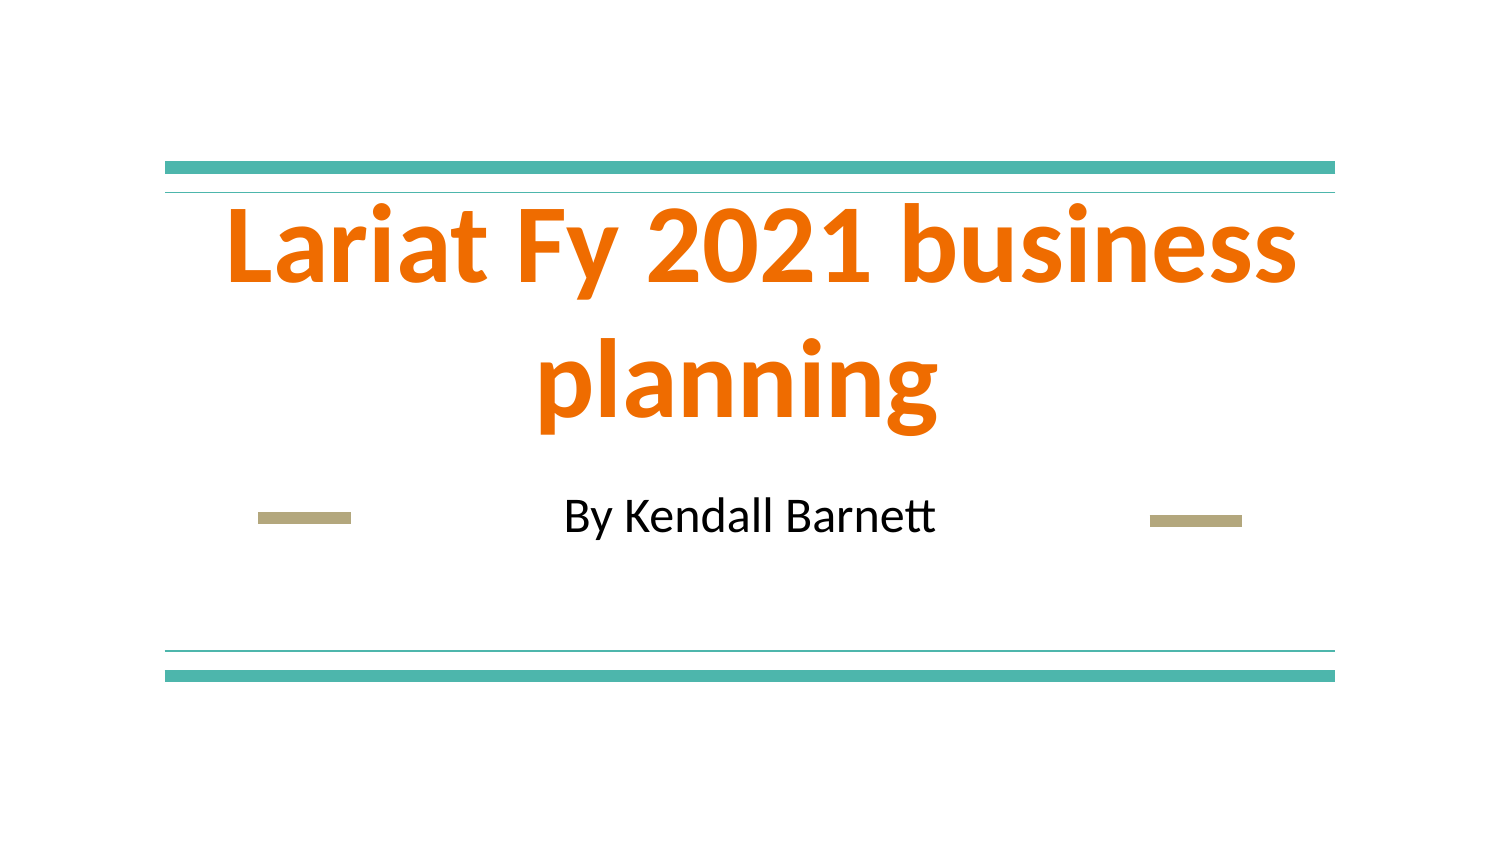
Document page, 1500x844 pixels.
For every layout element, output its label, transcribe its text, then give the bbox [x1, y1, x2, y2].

title Lariat Fy 2021 business planning [164, 287, 1336, 456]
subtitle By Kendall Barnett [350, 467, 1150, 598]
